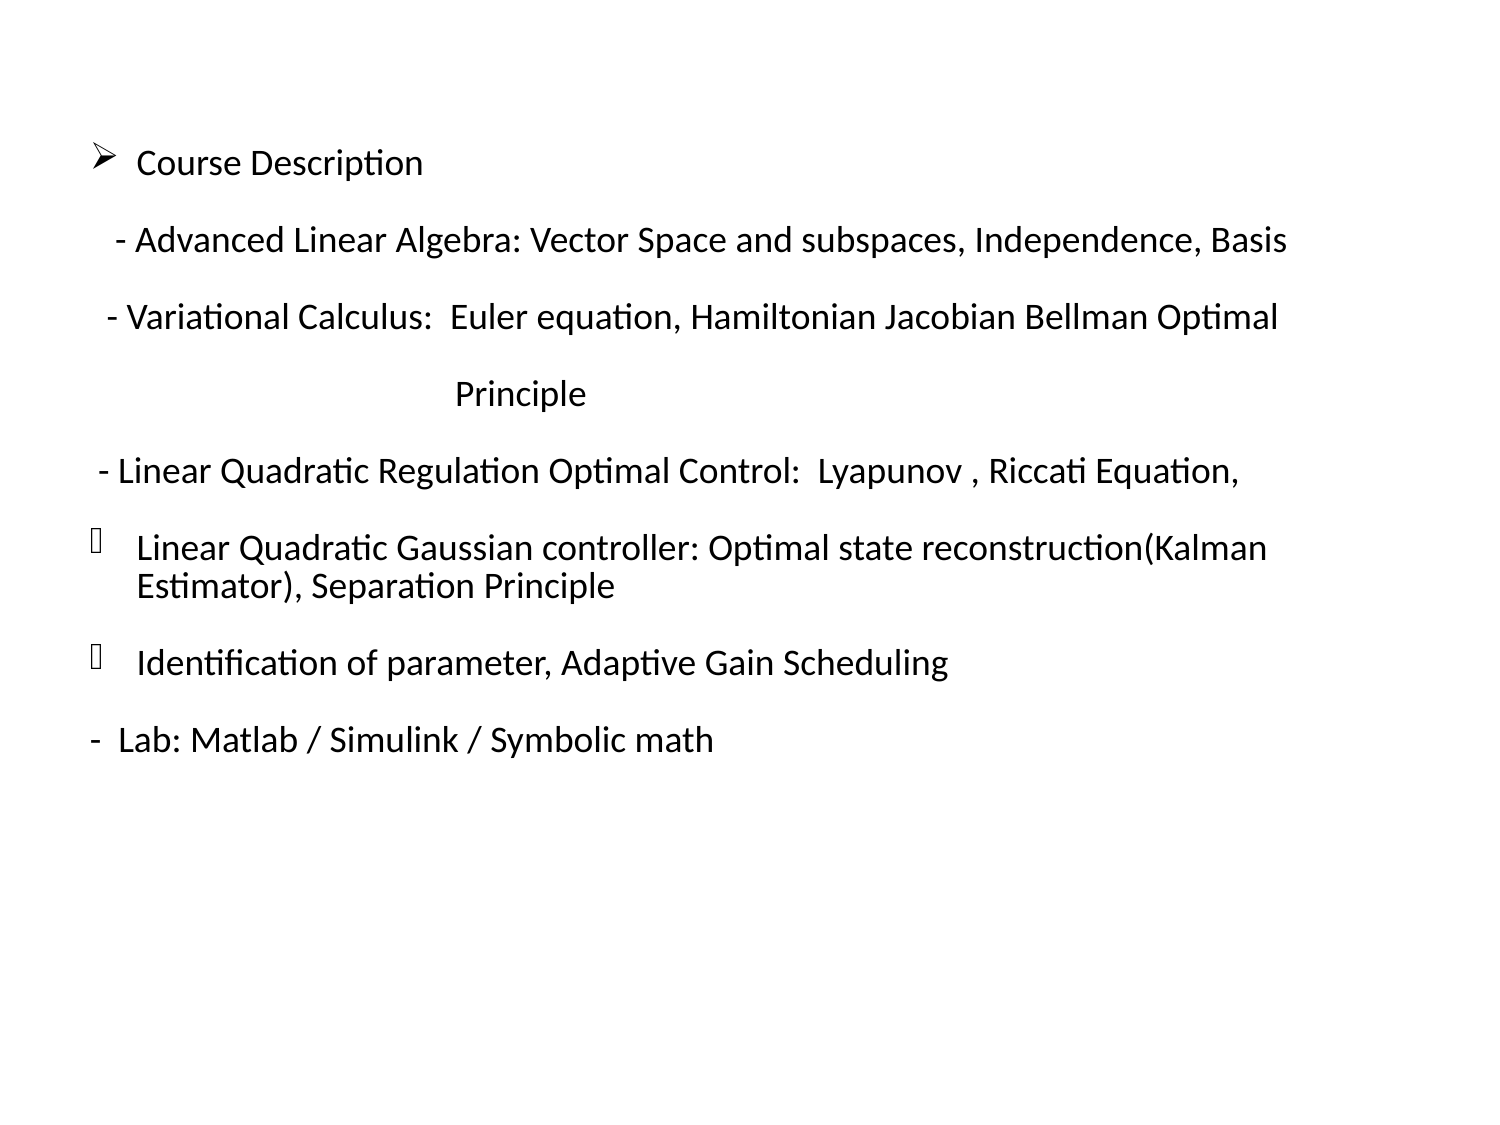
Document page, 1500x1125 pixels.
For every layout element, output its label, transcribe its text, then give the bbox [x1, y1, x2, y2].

text_box Course Description - Advanced Linear Algebra: Vector Space and subspaces, Independence, Basis - Variational Calculus: Euler equation, Hamiltonian Jacobian Bellman Optimal Principle - Linear Quadratic Regulation Optimal Control: Lyapunov , Riccati Equation, Linear Quadratic Gaussian controller: Optimal state reconstruction(Kalman Estimator), Separation Principle Identification of parameter, Adaptive Gain Scheduling - Lab: Matlab / Simulink / Symbolic math [74, 137, 1350, 845]
